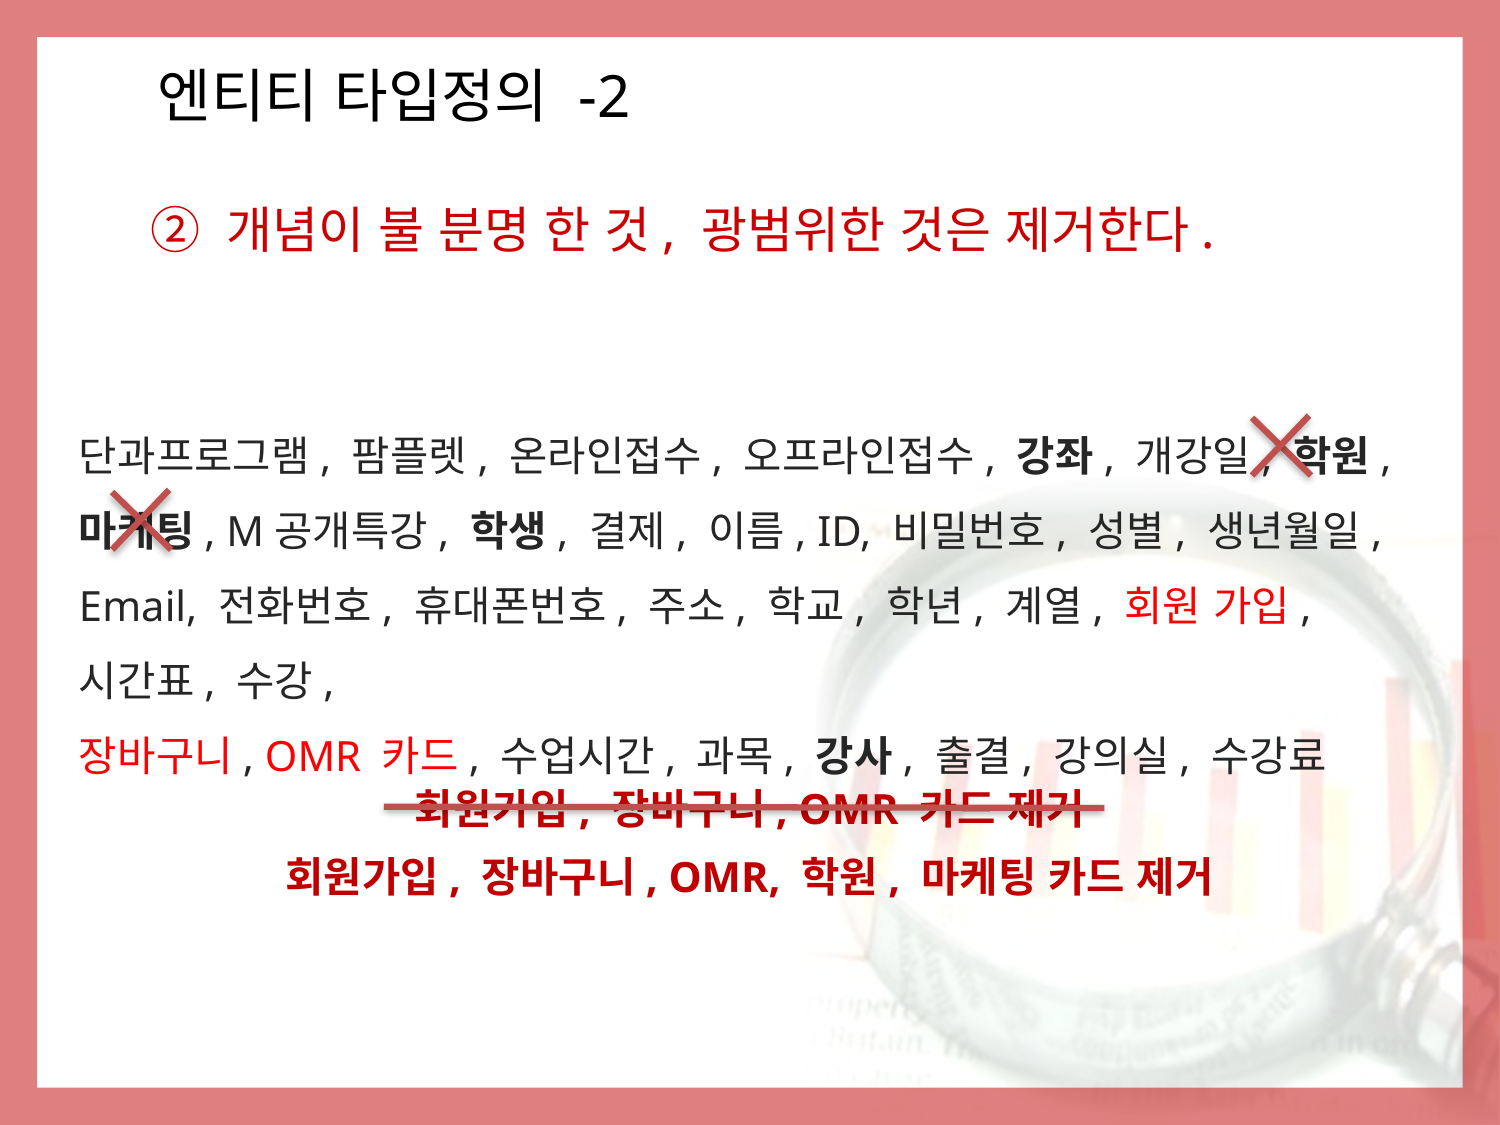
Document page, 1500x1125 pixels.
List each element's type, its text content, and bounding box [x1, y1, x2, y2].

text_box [1251, 415, 1312, 476]
text_box 회원가입, 장바구니, OMR, 학원, 마케팅 카드 제거 [40, 843, 754, 909]
text_box [0, 0, 1500, 1125]
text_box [111, 489, 172, 550]
text_box 엔티티 타입정의 -2 ② 개념이 불 분명 한 것, 광범위한 것은 제거한다. [80, 51, 1230, 267]
text_box 단과프로그램, 팜플렛, 온라인접수, 오프라인접수, 강좌, 개강일, 학원, 마케팅, M공개특강, 학생, 결제, 이름, ID, 비밀번호, 성별, 생년월일, Email, 전화번호, 휴대폰번호, 주소, 학교, 학년, 계열, 회원 가입, 시간표, 수강, 장바구니, OMR 카드, 수업시간, 과목, 강사, 출결, 강의실, 수강료 [64, 397, 1436, 775]
picture [759, 407, 1500, 1125]
text_box 회원가입, 장바구니, OMR 카드 제거 [41, 775, 754, 840]
